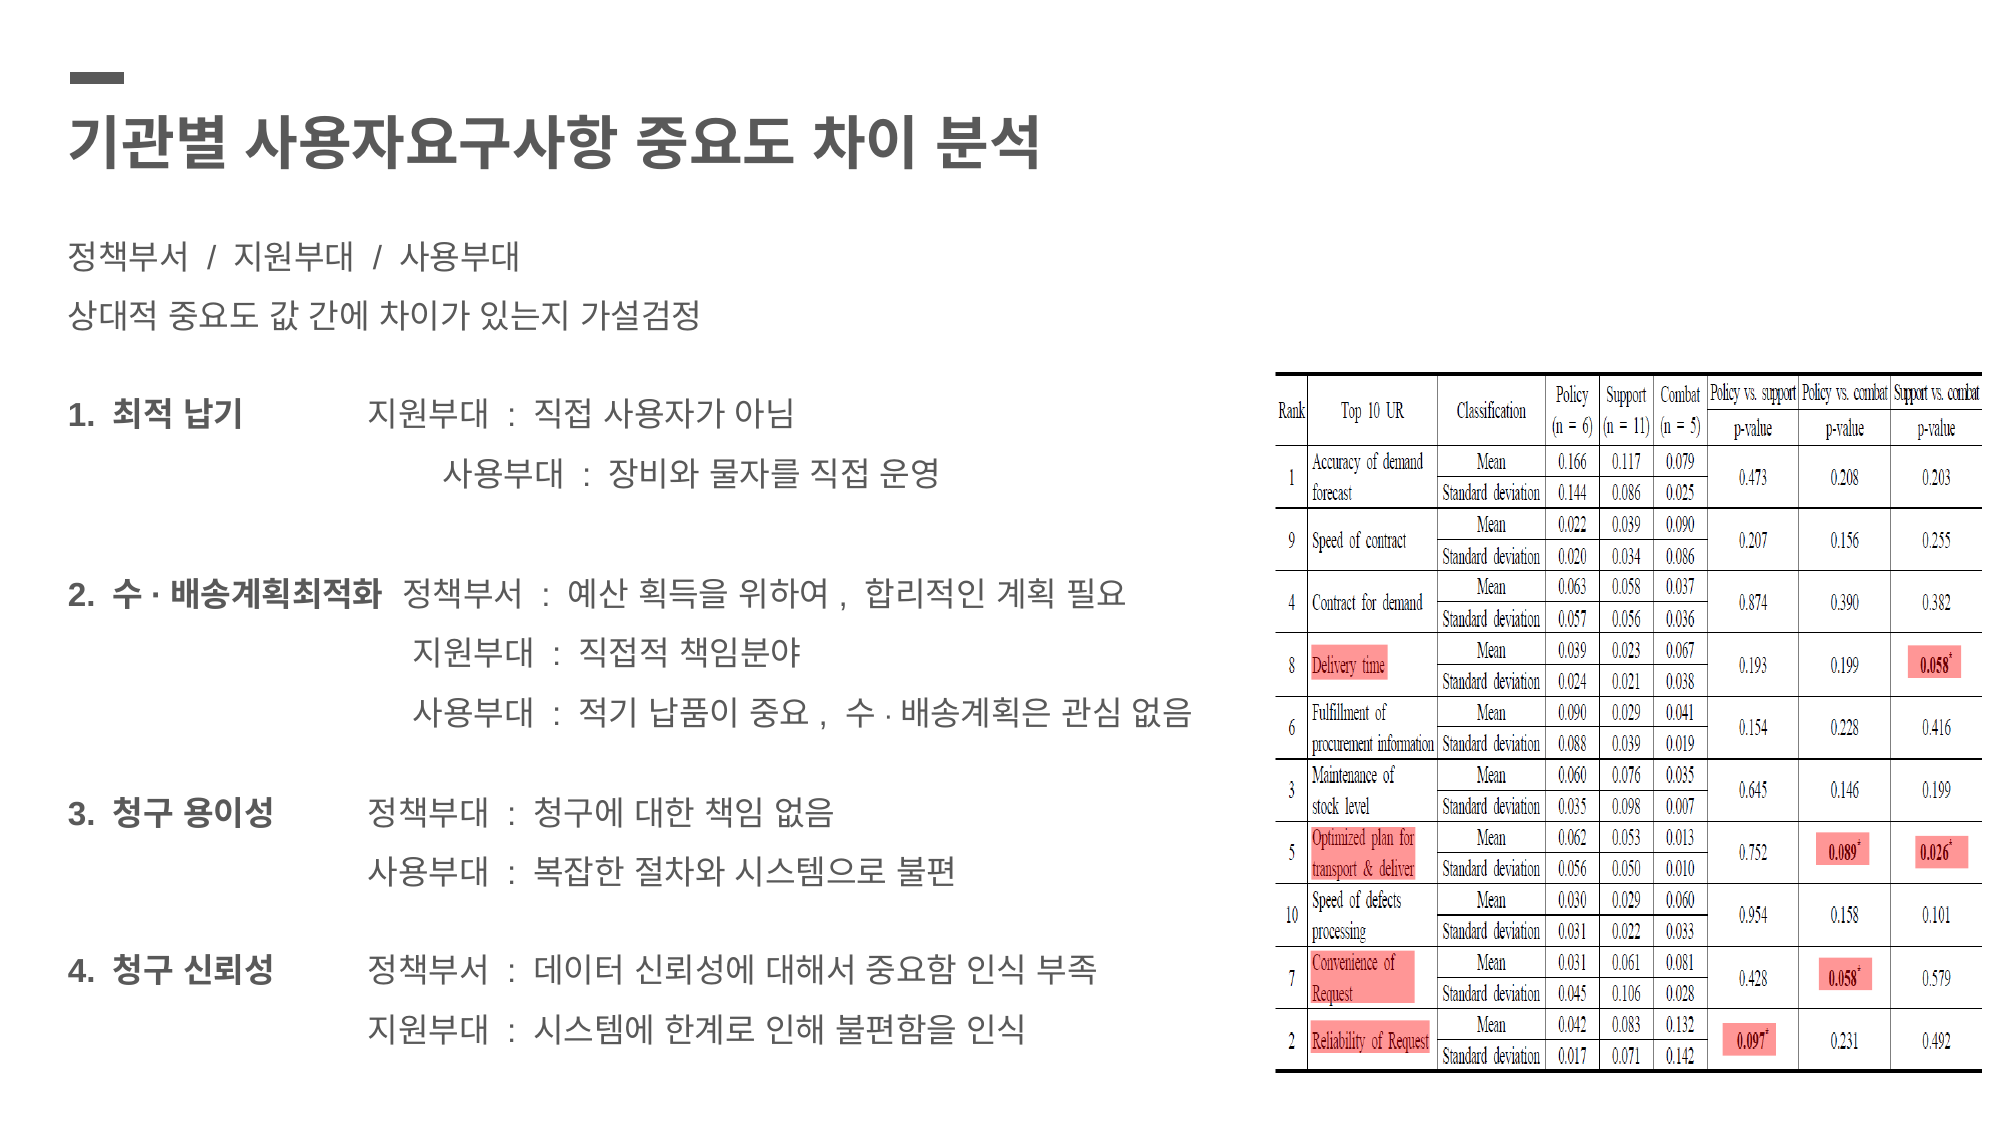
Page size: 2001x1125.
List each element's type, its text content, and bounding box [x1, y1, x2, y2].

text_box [1272, 368, 1986, 1078]
text_box 정책부서 / 지원부대 / 사용부대 상대적 중요도 값 간에 차이가 있는지 가설검정 1. 최적 납기 지원부대 : 직접 사용자가 아님 사용부대 : 장비와 물자를 직접 운영 2. 수·배송계획최적화 정책부서 : 예산 획득을 위하여, 합리적인 계획 필요 지원부대 : 직접적 책임분야 사용부대 : 적기 납품이 중요, 수·배송계획은 관심 없음 3. 청구 용이성 정책부대 : 청구에 대한 책임 없음 사용부대 : 복잡한 절차와 시스템으로 불편 4. 청구 신뢰성 정책부서 : 데이터 신뢰성에 대해서 중요함 인식 부족 지원부대 : 시스템에 한계로 인해 불편함을 인식 [53, 208, 1250, 1057]
text_box 기관별 사용자요구사항 중요도 차이 분석 [53, 98, 1471, 184]
